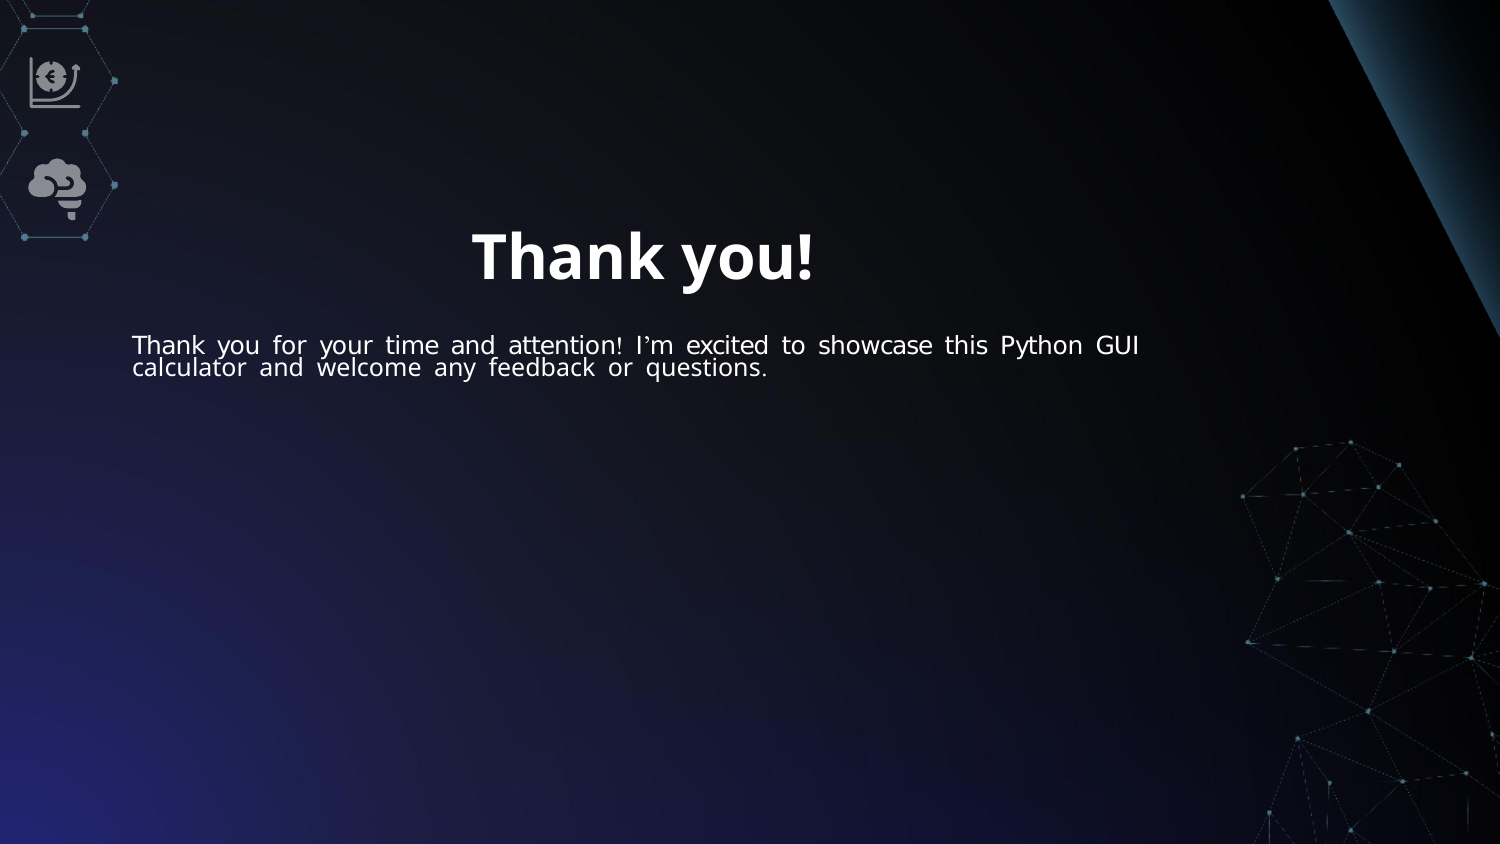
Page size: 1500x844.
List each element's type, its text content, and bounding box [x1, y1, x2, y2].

picture [0, 0, 1500, 844]
subtitle Thank you for your time and attention! I’m excited to showcase this Python GUI calculator and welcome any feedback or questions. [117, 321, 1221, 699]
title Thank you! [117, 143, 1170, 313]
